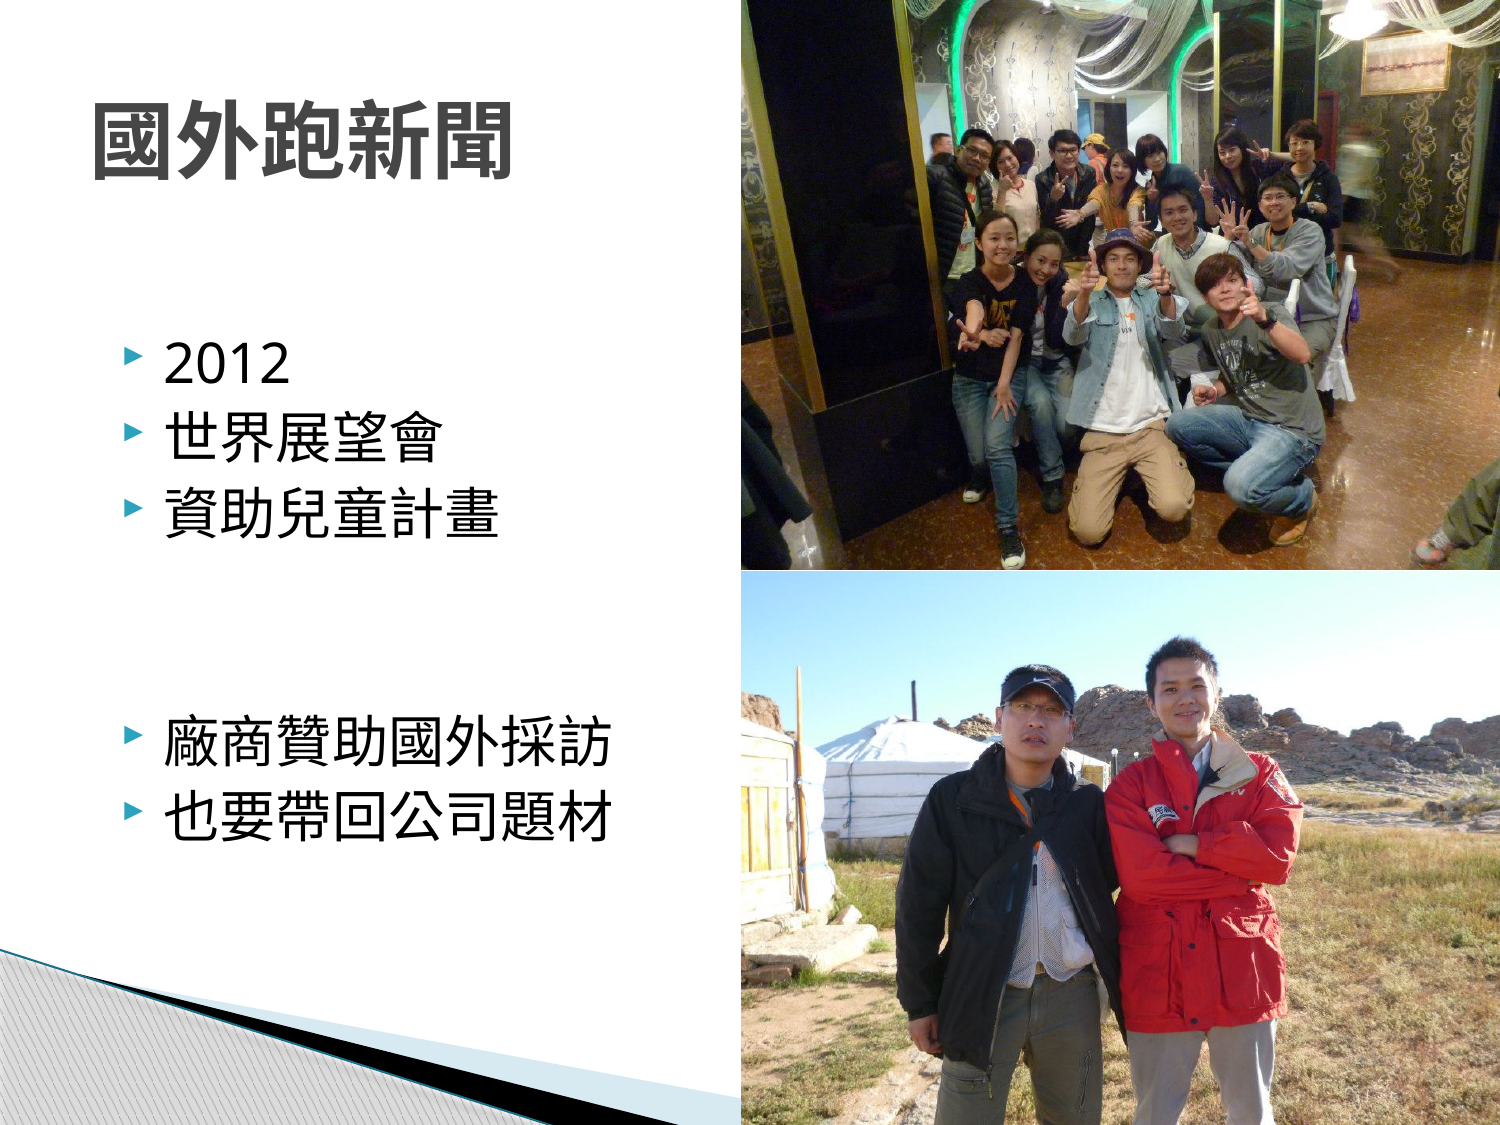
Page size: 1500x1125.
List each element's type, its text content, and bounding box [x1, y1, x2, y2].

picture [740, 0, 1500, 570]
picture [740, 571, 1500, 1125]
list 2012 世界展望會 資助兒童計畫 廠商贊助國外採訪 也要帶回公司題材 [88, 243, 734, 986]
title 國外跑新聞 [75, 45, 734, 233]
